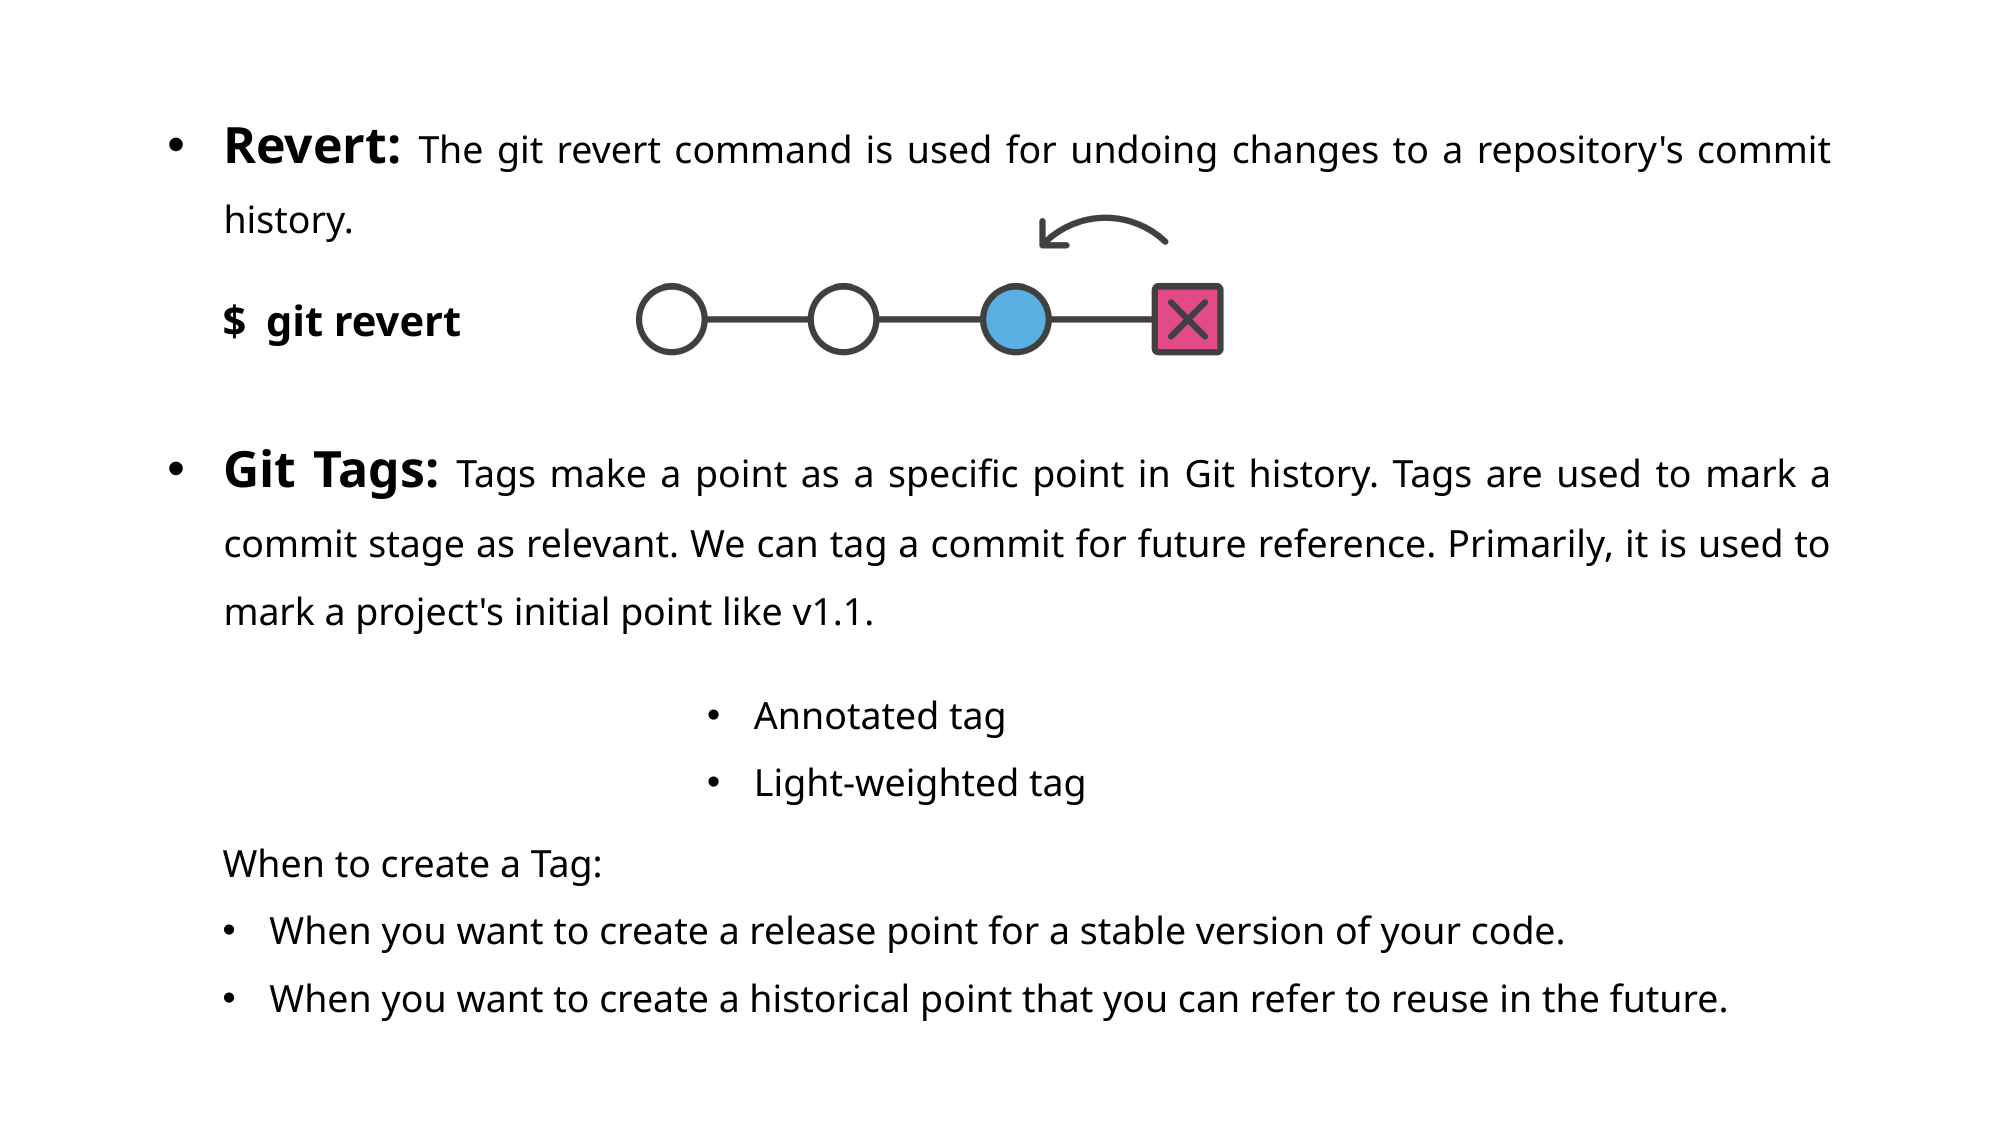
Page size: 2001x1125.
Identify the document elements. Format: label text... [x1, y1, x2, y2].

text_box When to create a Tag: When you want to create a release point for a stable version of your code. When you want to create a historical point that you can refer to reuse in the future. [207, 809, 1823, 1027]
text_box Revert: The git revert command is used for undoing changes to a repository's commit history. [152, 76, 1848, 249]
text_box Git Tags: Tags make a point as a specific point in Git history. Tags are used to mark a commit stage as relevant. We can tag a commit for future reference. Primarily, it is used to mark a project's initial point like v1.1. [152, 400, 1848, 641]
picture [304, 209, 1555, 360]
text_box Annotated tag Light-weighted tag [692, 661, 1693, 809]
text_box $ git revert [207, 253, 304, 359]
